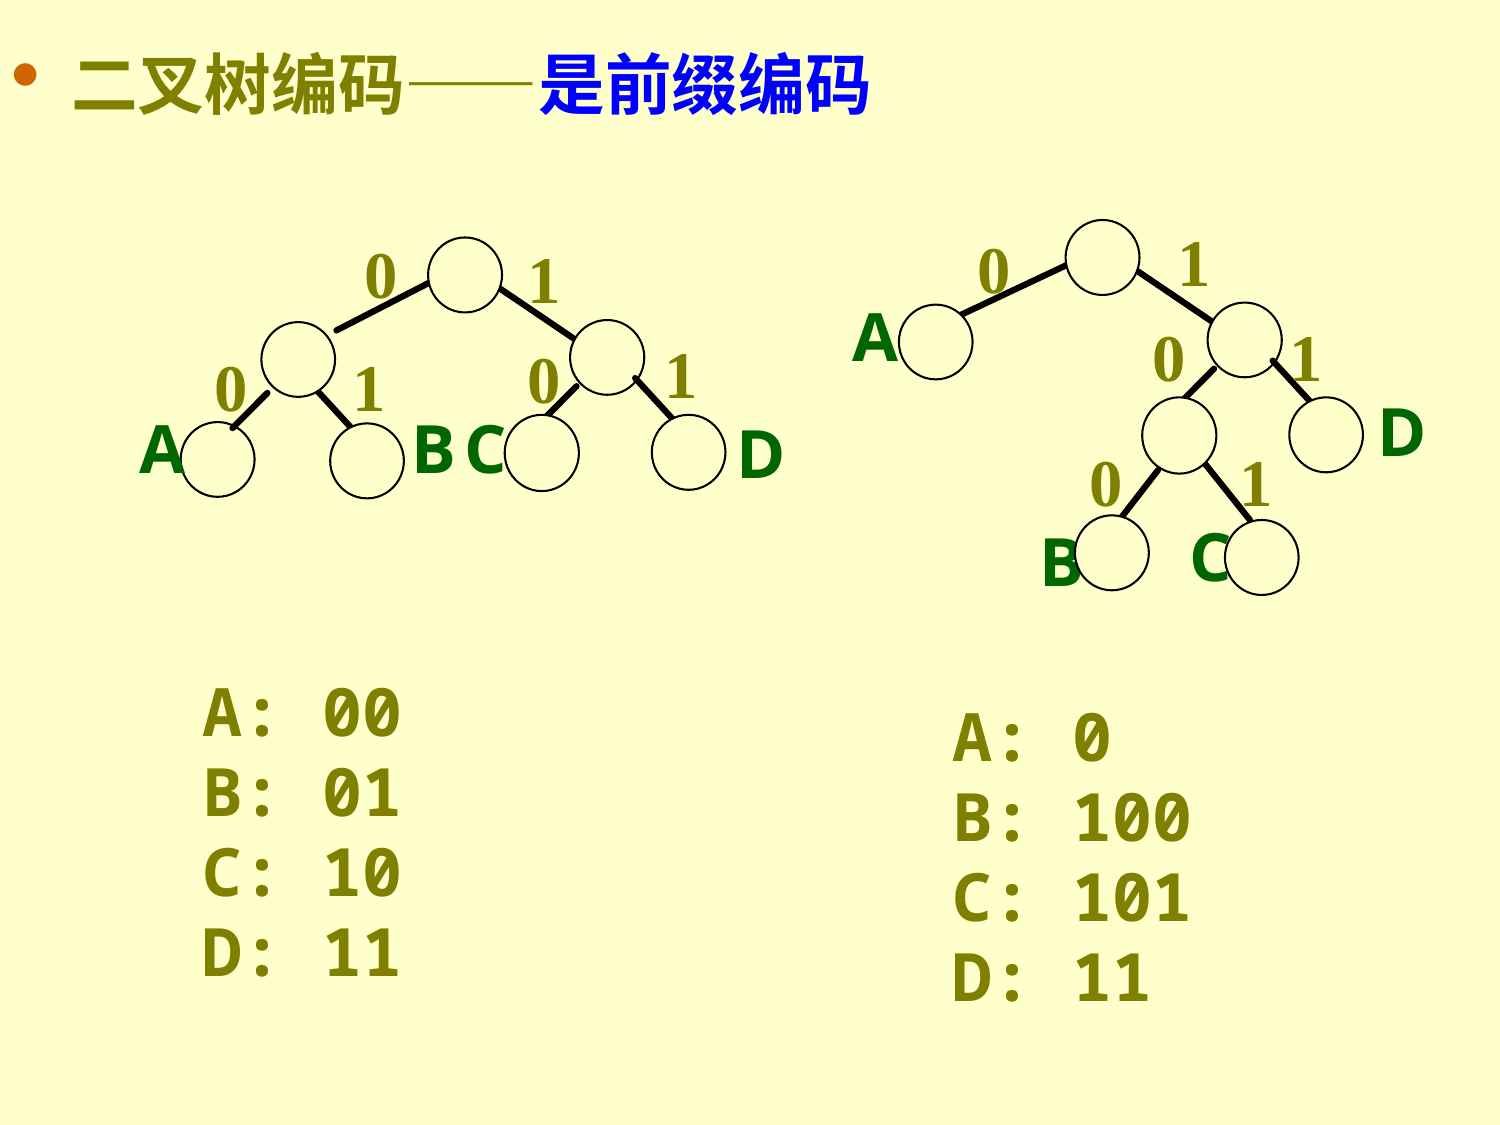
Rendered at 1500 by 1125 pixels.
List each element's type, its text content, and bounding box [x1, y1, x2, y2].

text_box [837, 212, 1429, 608]
text_box A: 0 B: 100 C: 101 D: 11 [937, 687, 1253, 1023]
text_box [124, 224, 788, 501]
text_box A: 00 B: 01 C: 10 D: 11 [187, 662, 503, 997]
text_box 二叉树编码——是前缀编码 [0, 35, 1500, 135]
